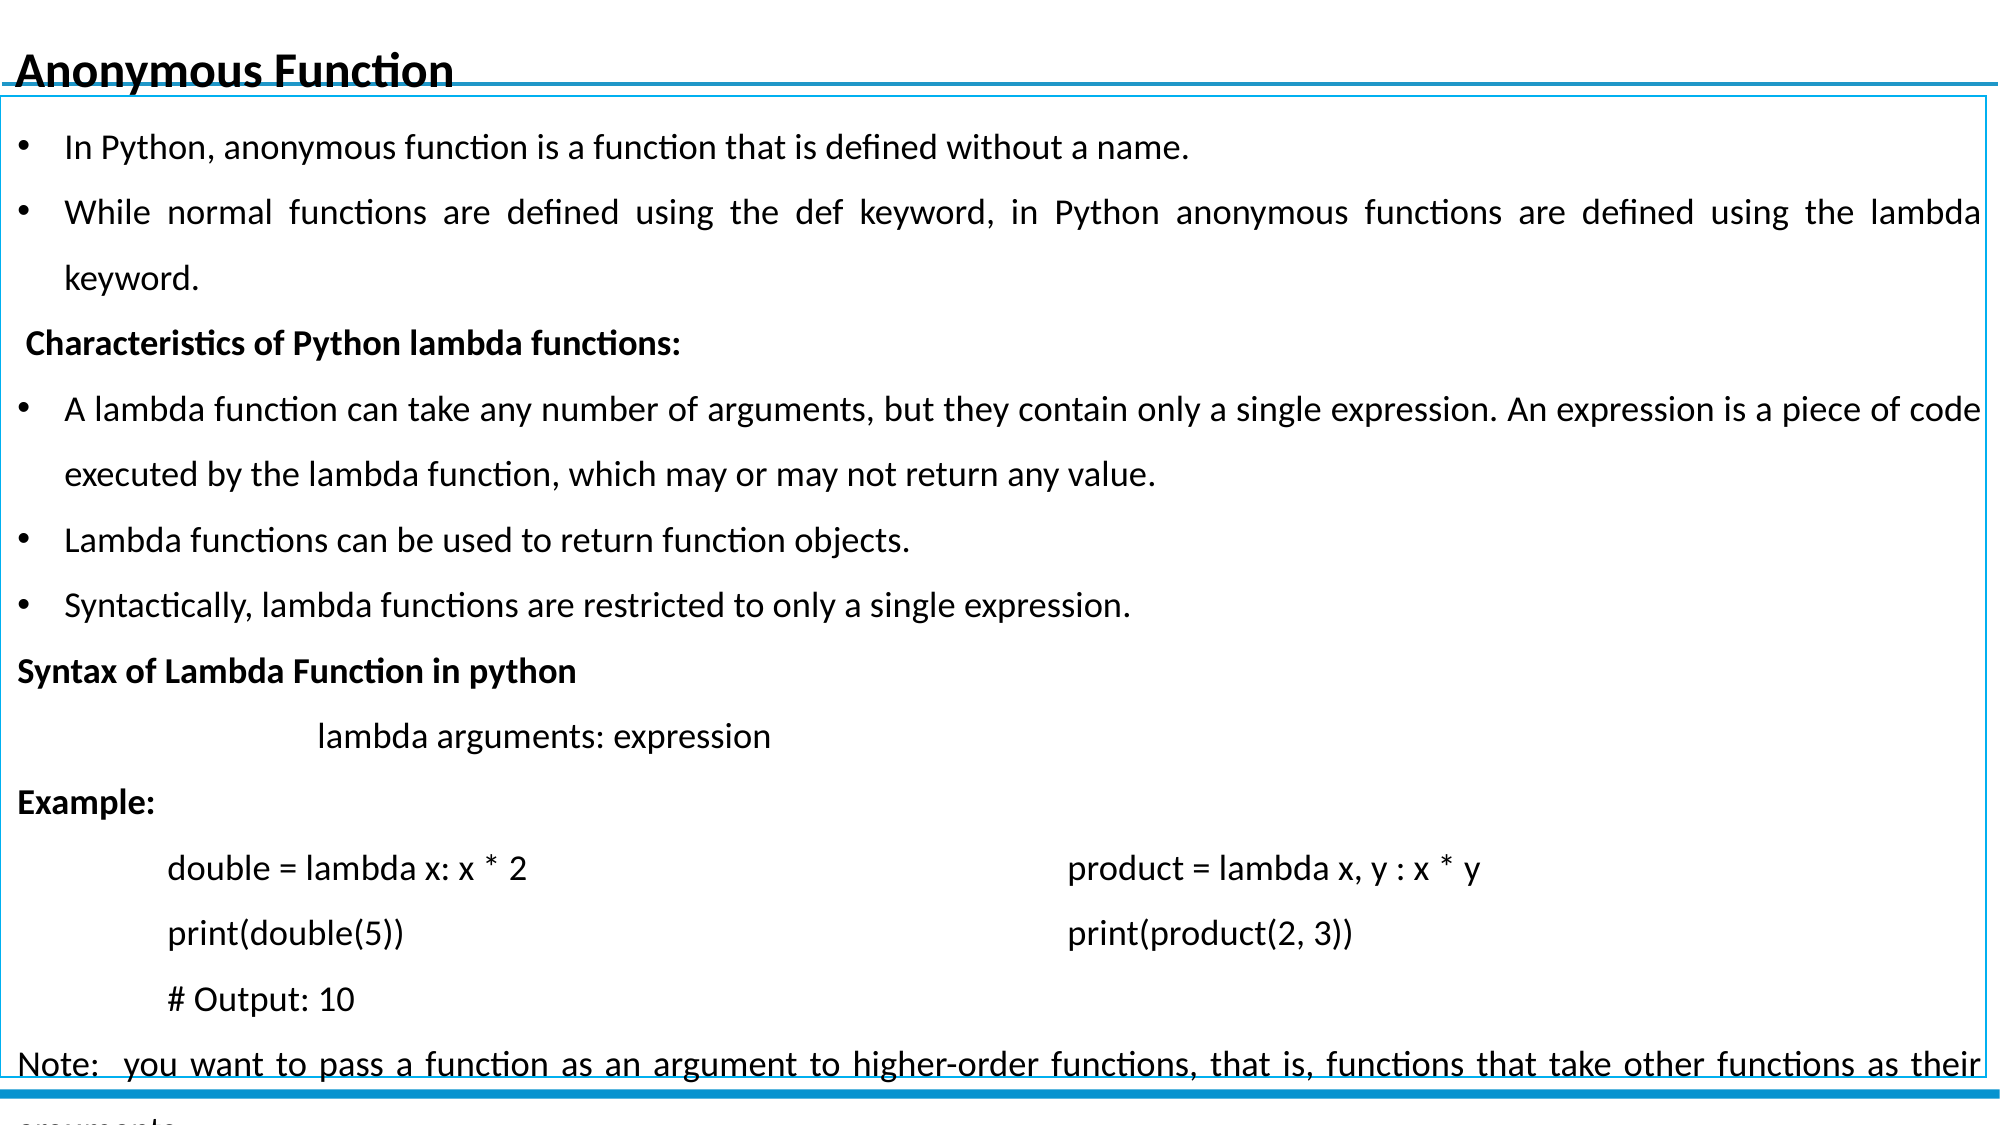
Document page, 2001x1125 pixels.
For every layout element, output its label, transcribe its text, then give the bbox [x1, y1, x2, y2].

text_box Anonymous Function [14, 7, 1986, 95]
text_box [1986, 1089, 2000, 1099]
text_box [0, 96, 1986, 1125]
